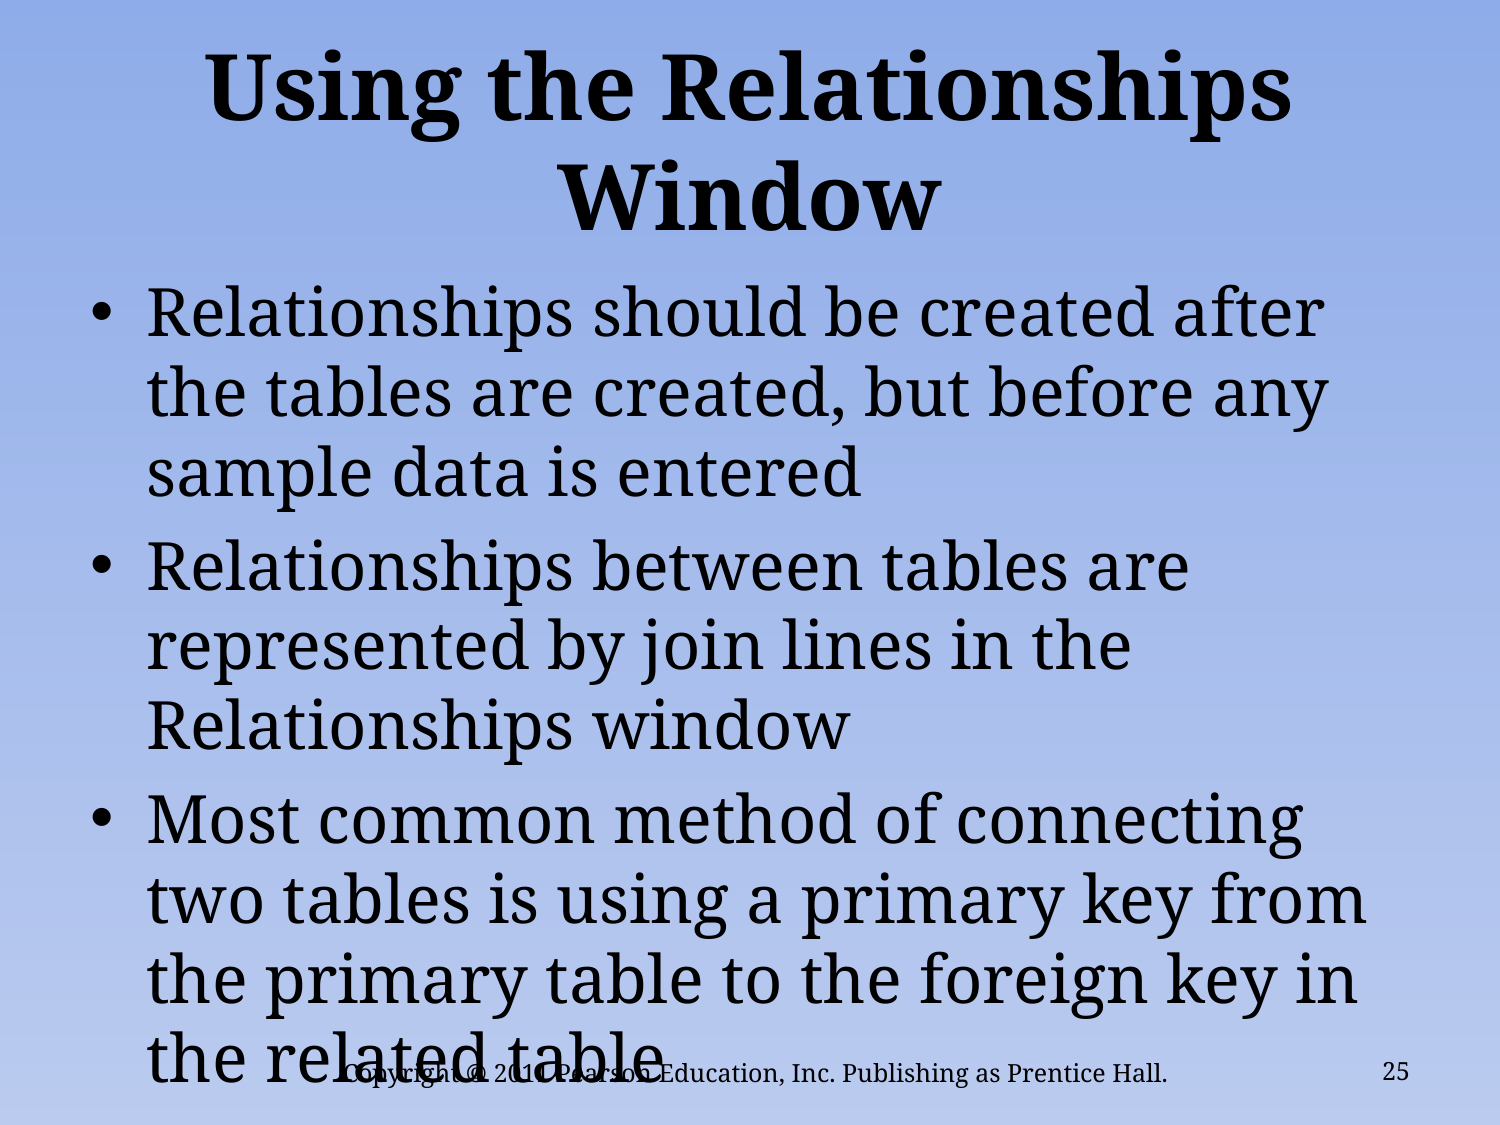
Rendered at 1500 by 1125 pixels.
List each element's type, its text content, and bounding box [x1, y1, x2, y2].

title Using the Relationships Window [75, 45, 1425, 233]
footer Copyright © 2011 Pearson Education, Inc. Publishing as Prentice Hall. [312, 1042, 1213, 1103]
slide_number 25 [1312, 1042, 1425, 1103]
list Relationships should be created after the tables are created, but before any sample data is entered Relationships between tables are represented by join lines in the Relationships window Most common method of connecting two tables is using a primary key from the primary table to the foreign key in the related table [75, 262, 1425, 1005]
